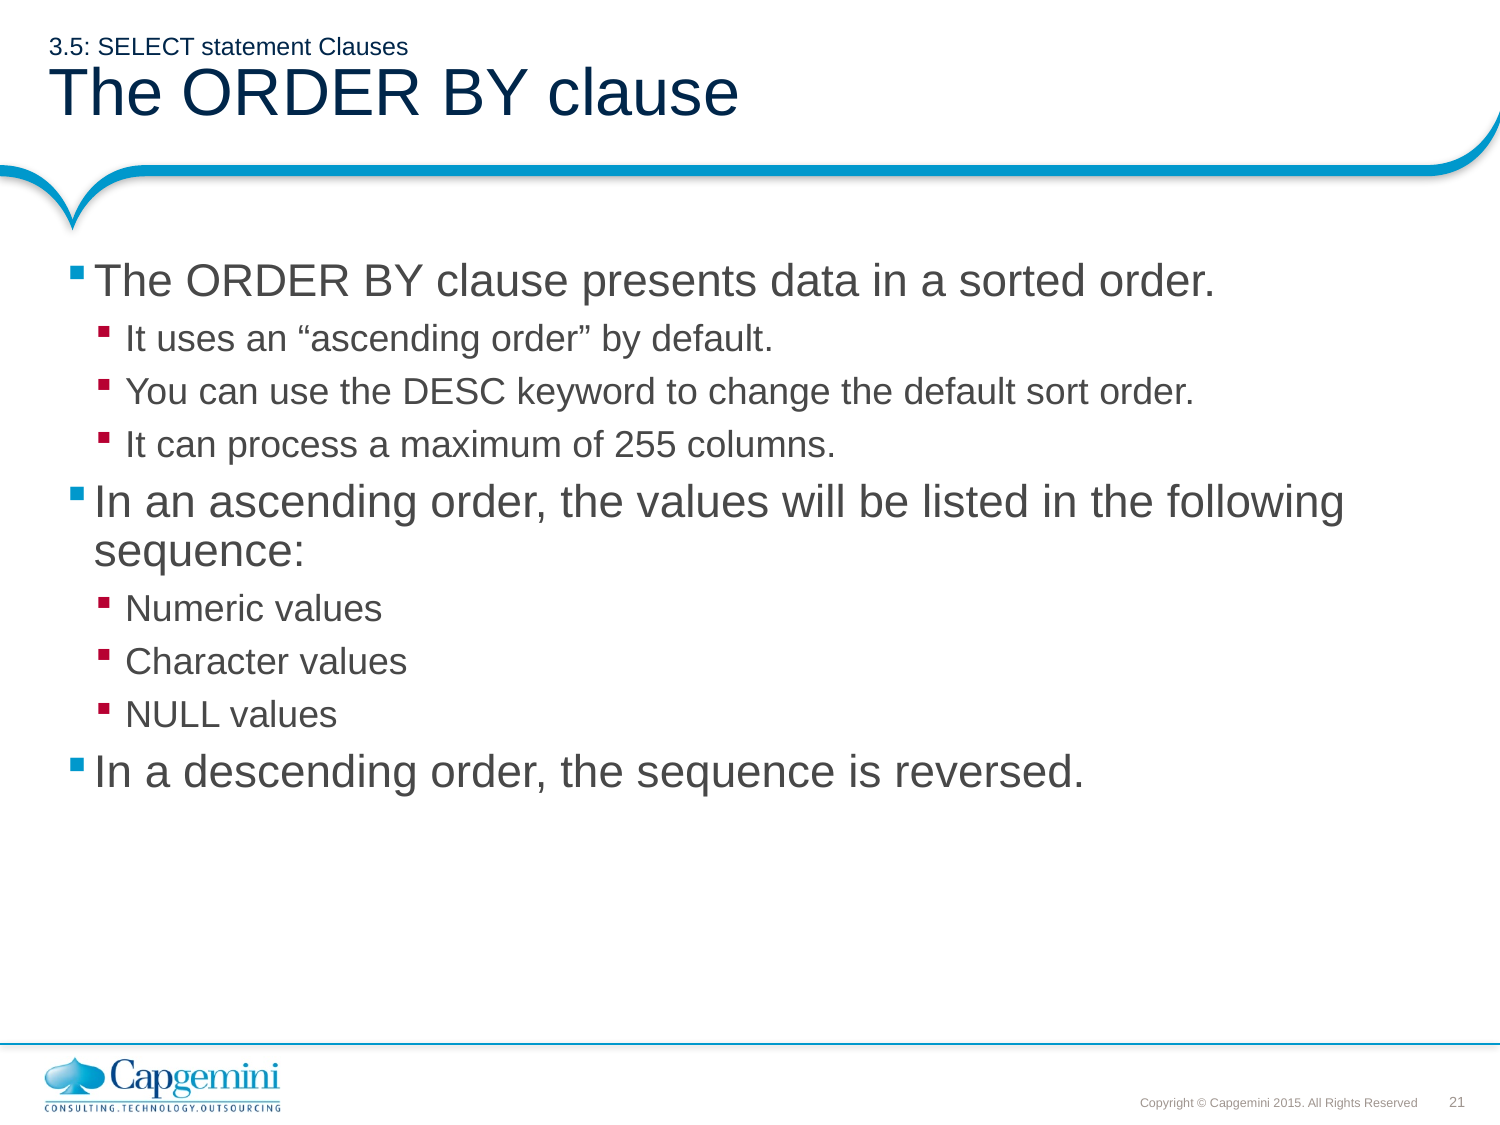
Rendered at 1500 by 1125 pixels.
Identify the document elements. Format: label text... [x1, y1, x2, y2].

list The ORDER BY clause presents data in a sorted order. It uses an “ascending order” by default. You can use the DESC keyword to change the default sort order. It can process a maximum of 255 columns. In an ascending order, the values will be listed in the following sequence: Numeric values Character values NULL values In a descending order, the sequence is reversed. [48, 245, 1500, 1007]
picture [44, 1056, 281, 1113]
title 3.5: SELECT statement Clauses The ORDER BY clause [0, 0, 1500, 165]
